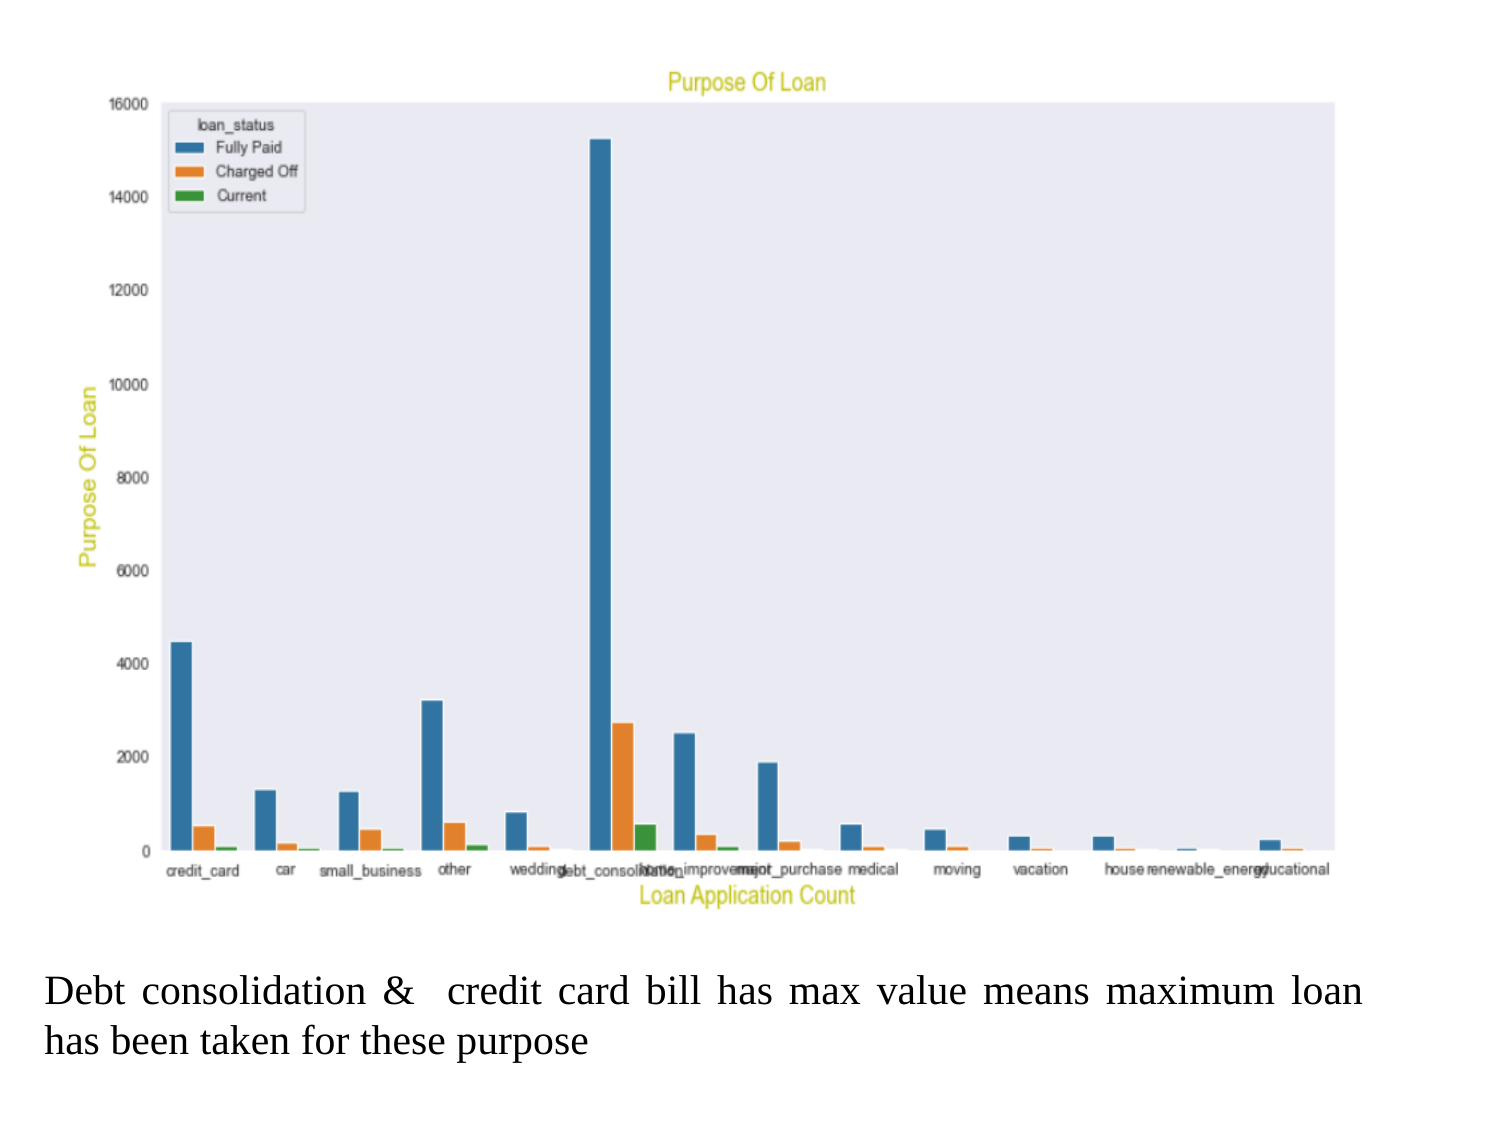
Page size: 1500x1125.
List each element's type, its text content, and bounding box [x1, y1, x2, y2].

title Debt consolidation & credit card bill has max value means maximum loan has been taken for these purpose [29, 919, 1380, 1107]
picture [41, 54, 1436, 929]
